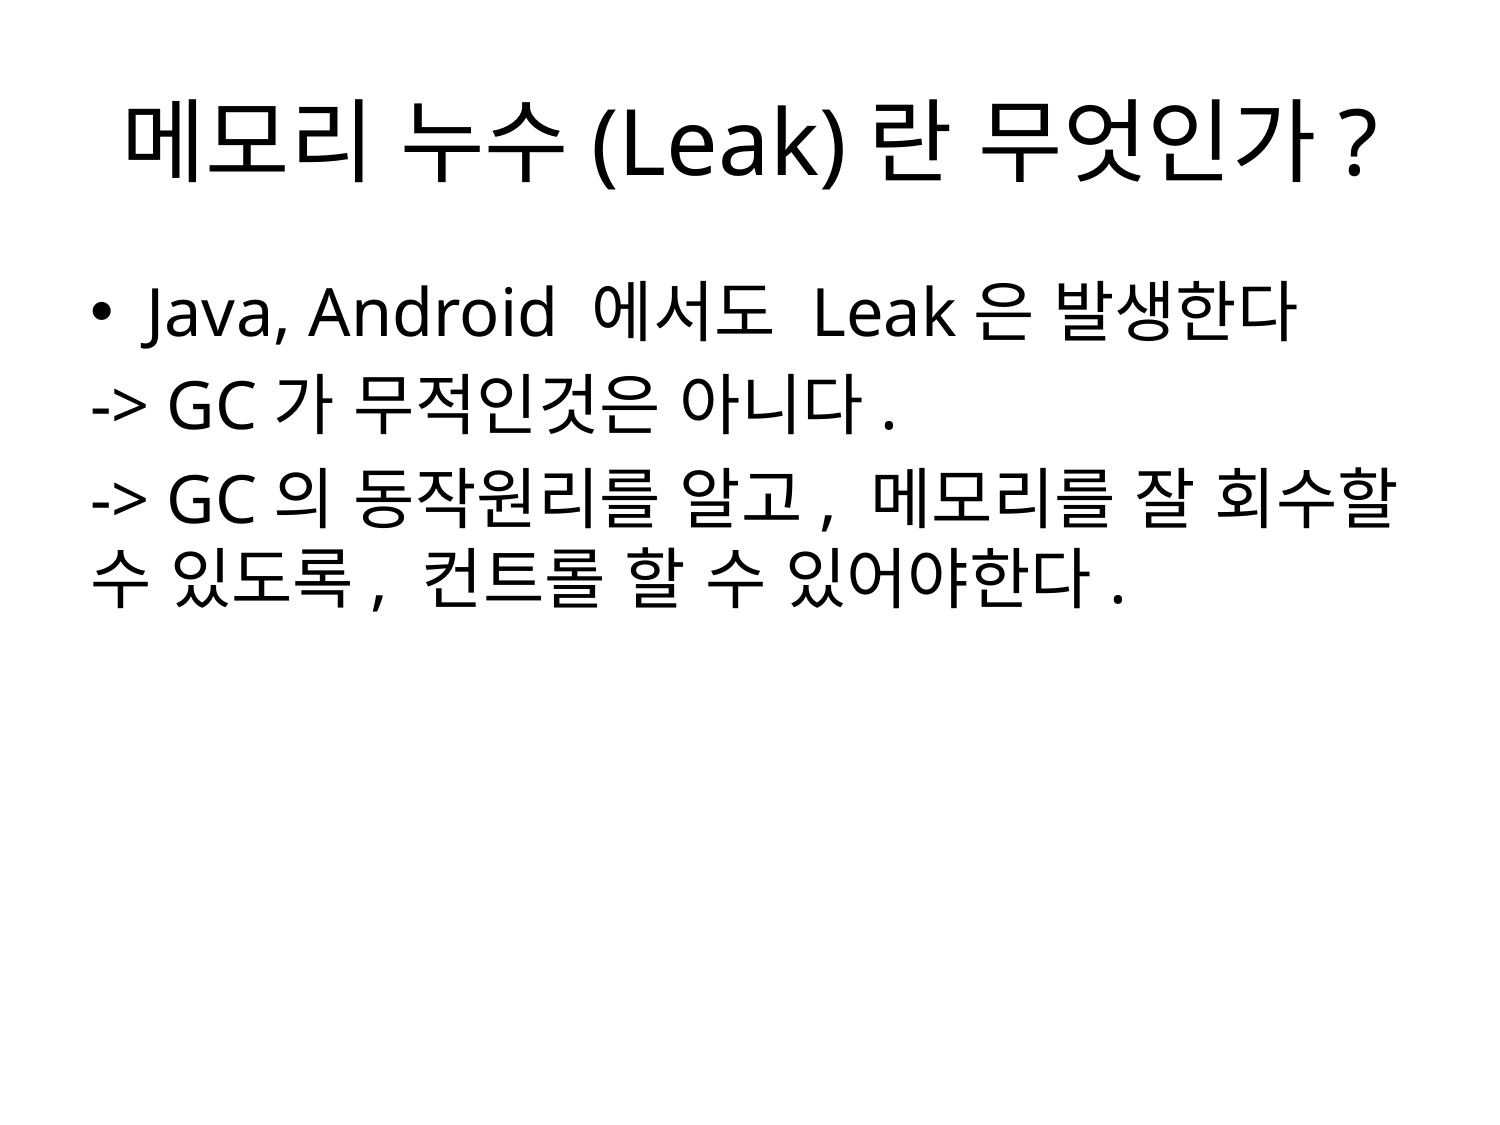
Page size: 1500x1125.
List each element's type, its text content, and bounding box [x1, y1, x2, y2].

list Java, Android 에서도 Leak은 발생한다 -> GC가 무적인것은 아니다. -> GC의 동작원리를 알고, 메모리를 잘 회수할 수 있도록, 컨트롤 할 수 있어야한다. [75, 262, 1425, 1005]
title 메모리 누수(Leak)란 무엇인가? [75, 45, 1425, 233]
